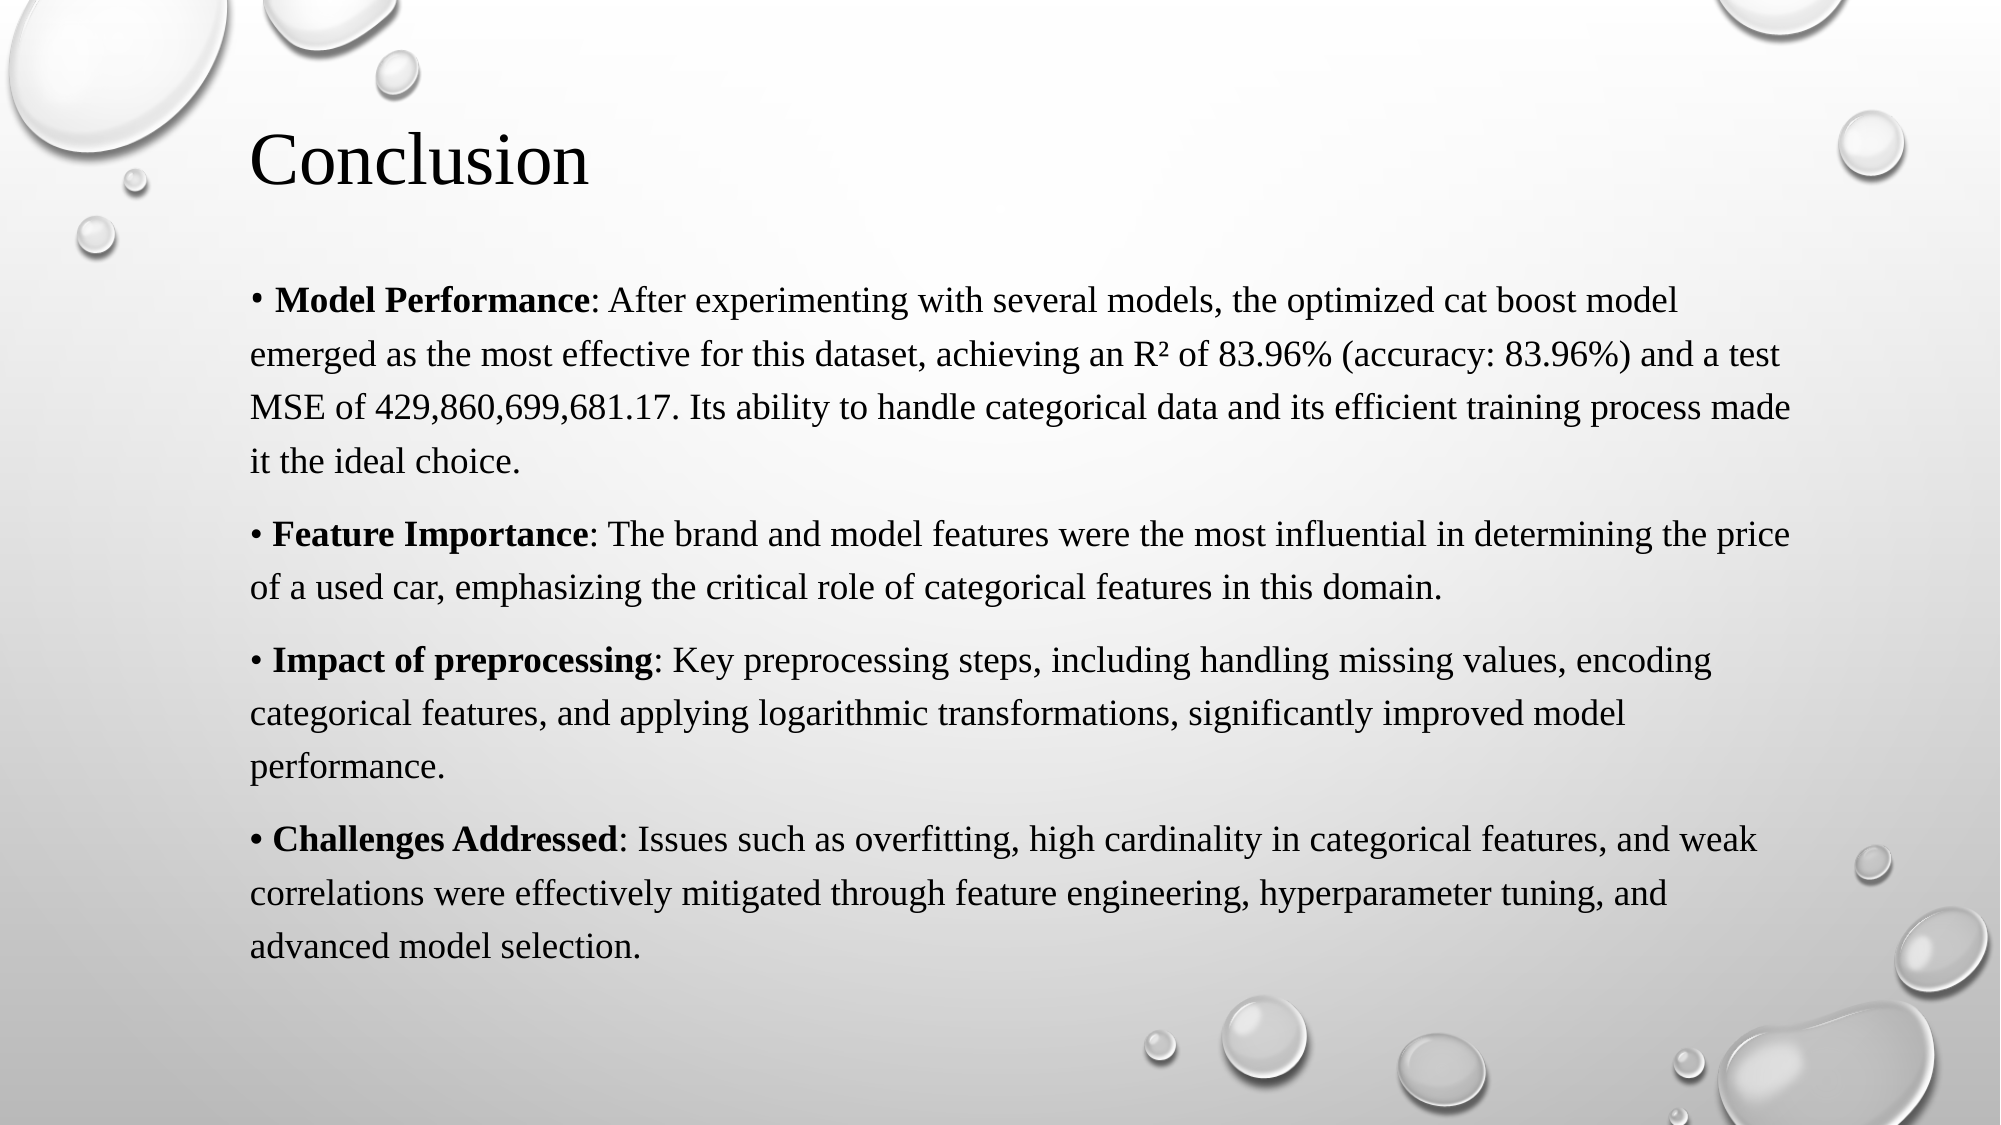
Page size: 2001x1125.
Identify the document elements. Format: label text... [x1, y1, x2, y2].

title Conclusion [149, 101, 690, 219]
picture [0, 0, 2000, 1125]
list • Model Performance: After experimenting with several models, the optimized cat boost model emerged as the most effective for this dataset, achieving an R² of 83.96% (accuracy: 83.96%) and a test MSE of 429,860,699,681.17. Its ability to handle categorical data and its efficient training process made it the ideal choice. • Feature Importance: The brand and model features were the most influential in determining the price of a used car, emphasizing the critical role of categorical features in this domain. • Impact of preprocessing: Key preprocessing steps, including handling missing values, encoding categorical features, and applying logarithmic transformations, significantly improved model performance. • Challenges Addressed: Issues such as overfitting, high cardinality in categorical features, and weak correlations were effectively mitigated through feature engineering, hyperparameter tuning, and advanced model selection. [234, 256, 1829, 975]
